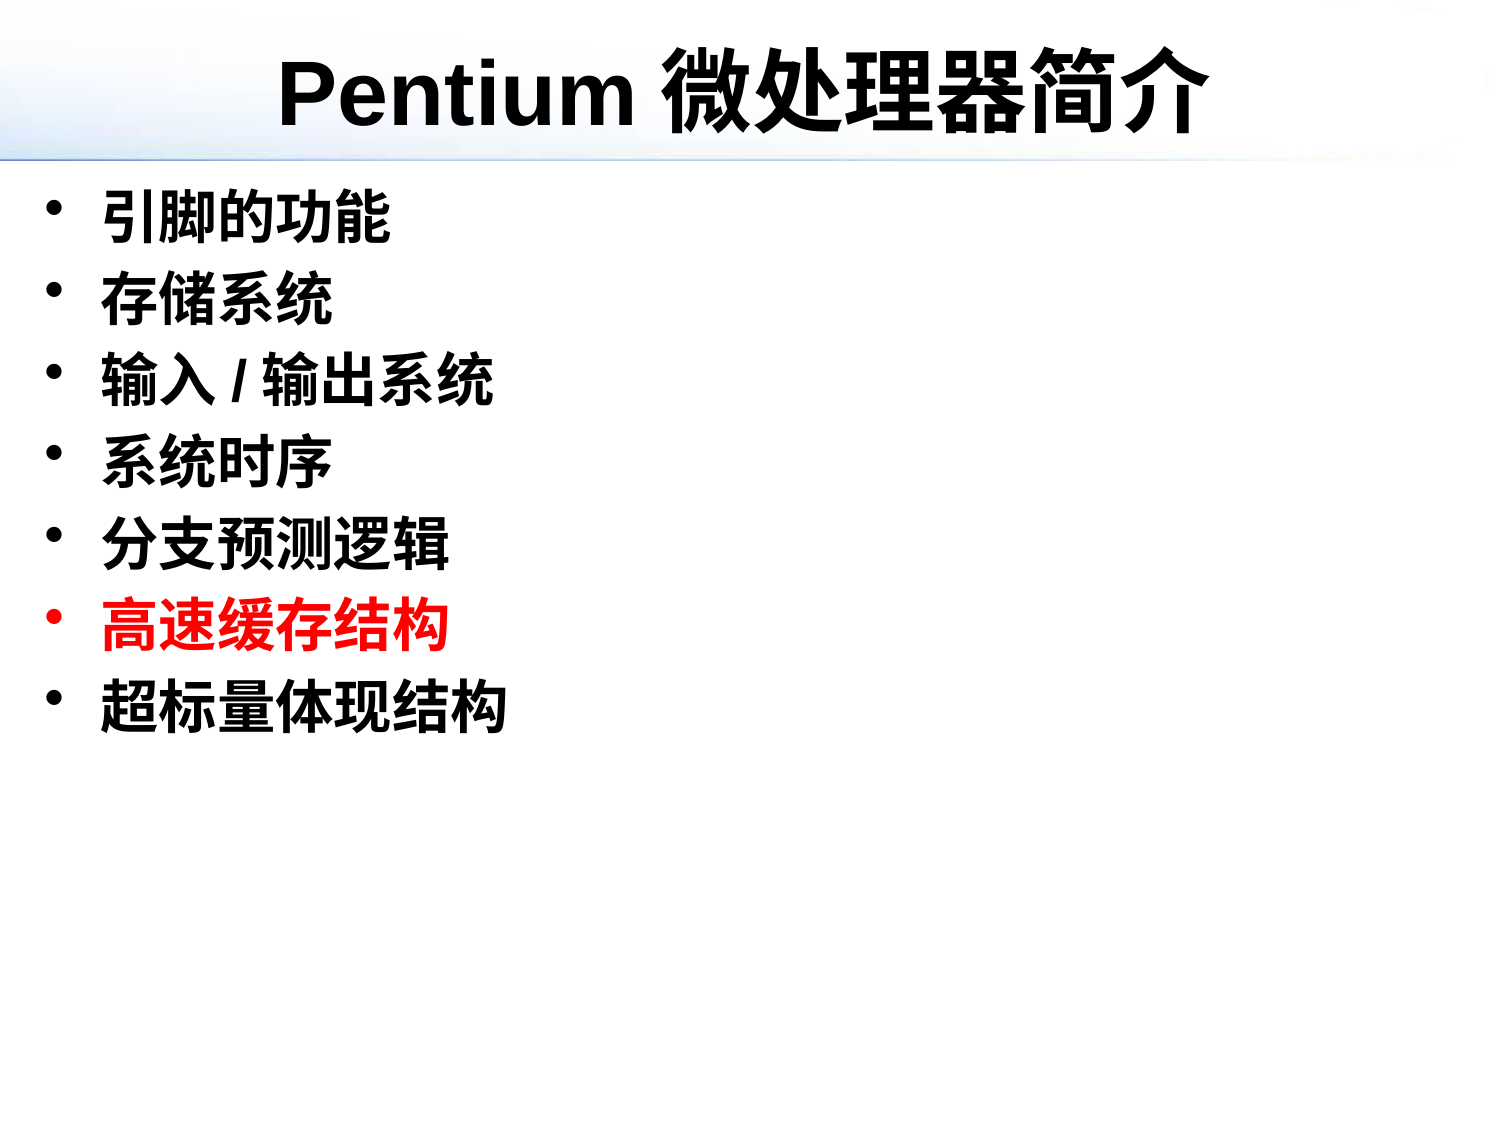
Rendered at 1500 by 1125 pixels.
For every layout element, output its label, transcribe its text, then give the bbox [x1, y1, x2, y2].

title Pentium微处理器简介 [29, 31, 1459, 147]
picture [0, 0, 1500, 161]
list 引脚的功能 存储系统 输入/输出系统 系统时序 分支预测逻辑 高速缓存结构 超标量体现结构 [29, 172, 1459, 1071]
